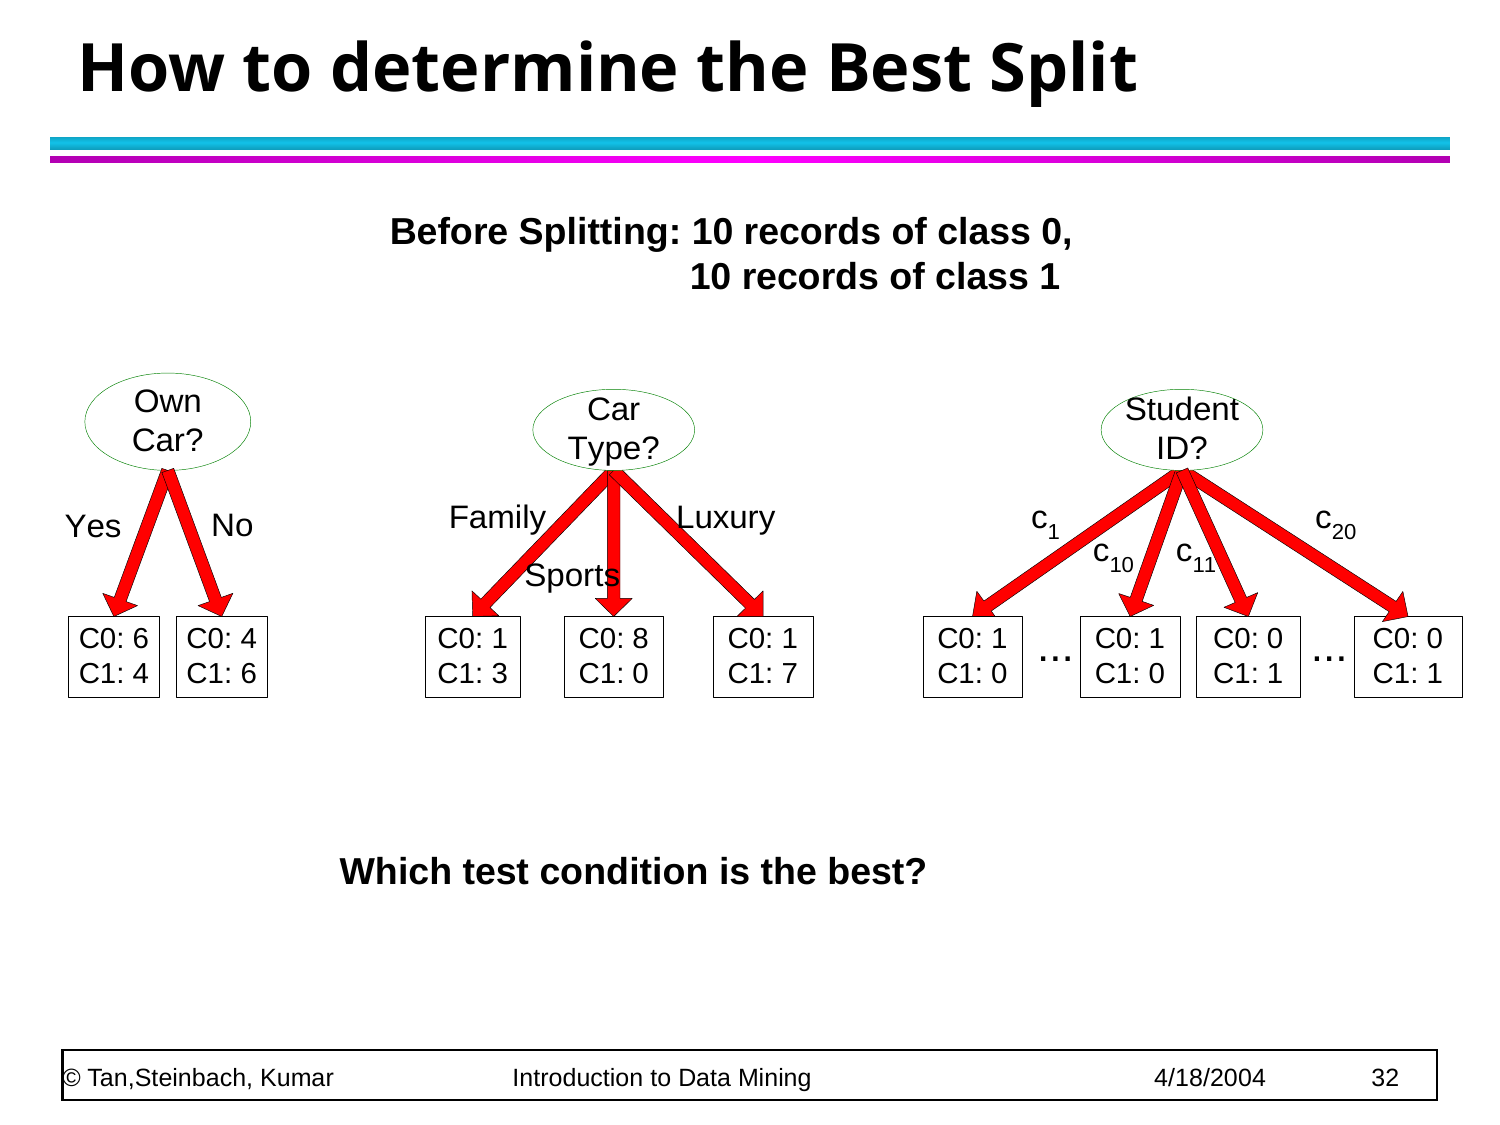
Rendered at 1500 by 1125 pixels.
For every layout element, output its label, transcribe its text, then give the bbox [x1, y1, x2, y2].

title How to determine the Best Split [61, 24, 1422, 113]
text_box Which test condition is the best? [324, 839, 1163, 900]
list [62, 370, 1465, 701]
text_box Before Splitting: 10 records of class 0, 10 records of class 1 [374, 199, 1213, 305]
